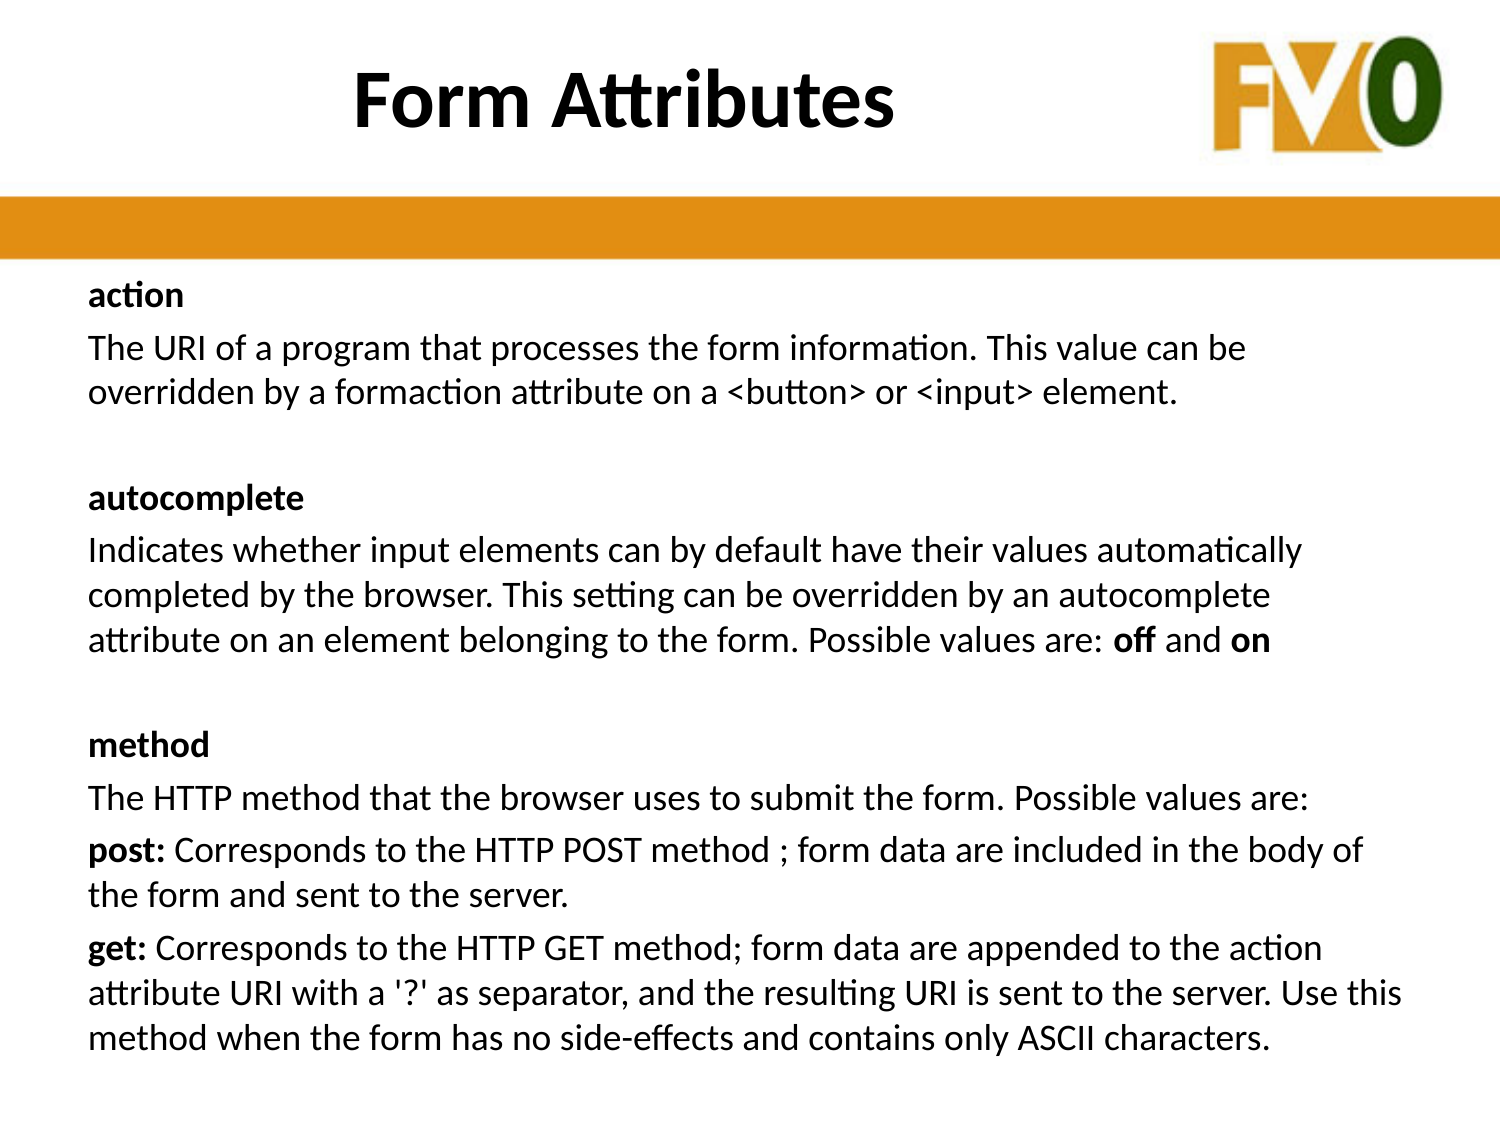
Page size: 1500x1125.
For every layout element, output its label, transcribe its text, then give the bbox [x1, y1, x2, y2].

picture [0, 0, 1500, 1125]
title Form Attributes [0, 0, 1300, 188]
list action The URI of a program that processes the form information. This value can be overridden by a formaction attribute on a <button> or <input> element. autocomplete Indicates whether input elements can by default have their values automatically completed by the browser. This setting can be overridden by an autocomplete attribute on an element belonging to the form. Possible values are: off and on method The HTTP method that the browser uses to submit the form. Possible values are: post: Corresponds to the HTTP POST method ; form data are included in the body of the form and sent to the server. get: Corresponds to the HTTP GET method; form data are appended to the action attribute URI with a '?' as separator, and the resulting URI is sent to the server. Use this method when the form has no side-effects and contains only ASCII characters. [72, 262, 1423, 1100]
